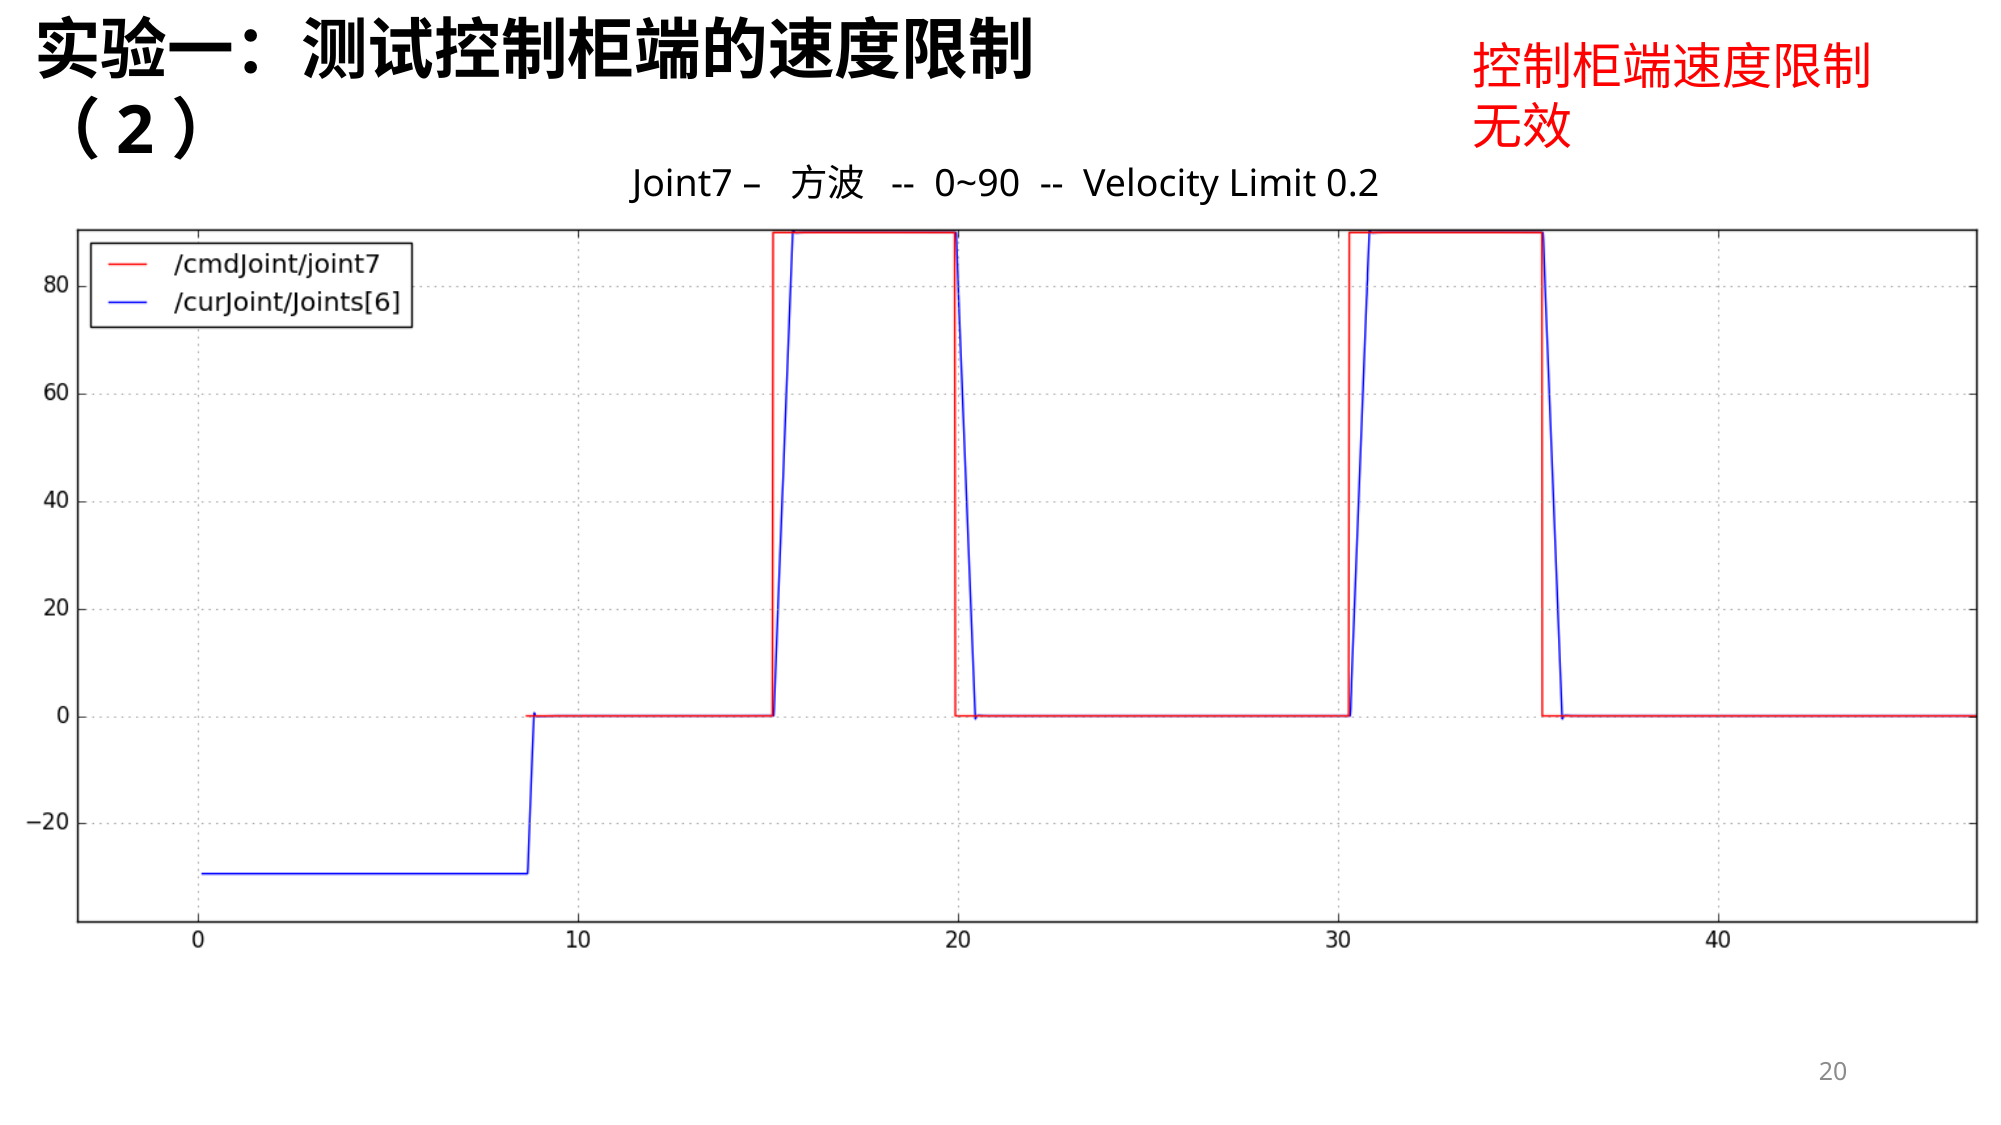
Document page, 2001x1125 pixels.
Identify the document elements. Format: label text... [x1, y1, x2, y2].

slide_number 20 [1412, 1042, 1863, 1103]
picture [0, 206, 2000, 974]
text_box 控制柜端速度限制无效 [1458, 27, 1891, 163]
text_box 实验一：测试控制柜端的速度限制（2） [19, 0, 1216, 175]
text_box Joint7 – 方波 -- 0~90 -- Velocity Limit 0.2 [617, 151, 1589, 206]
